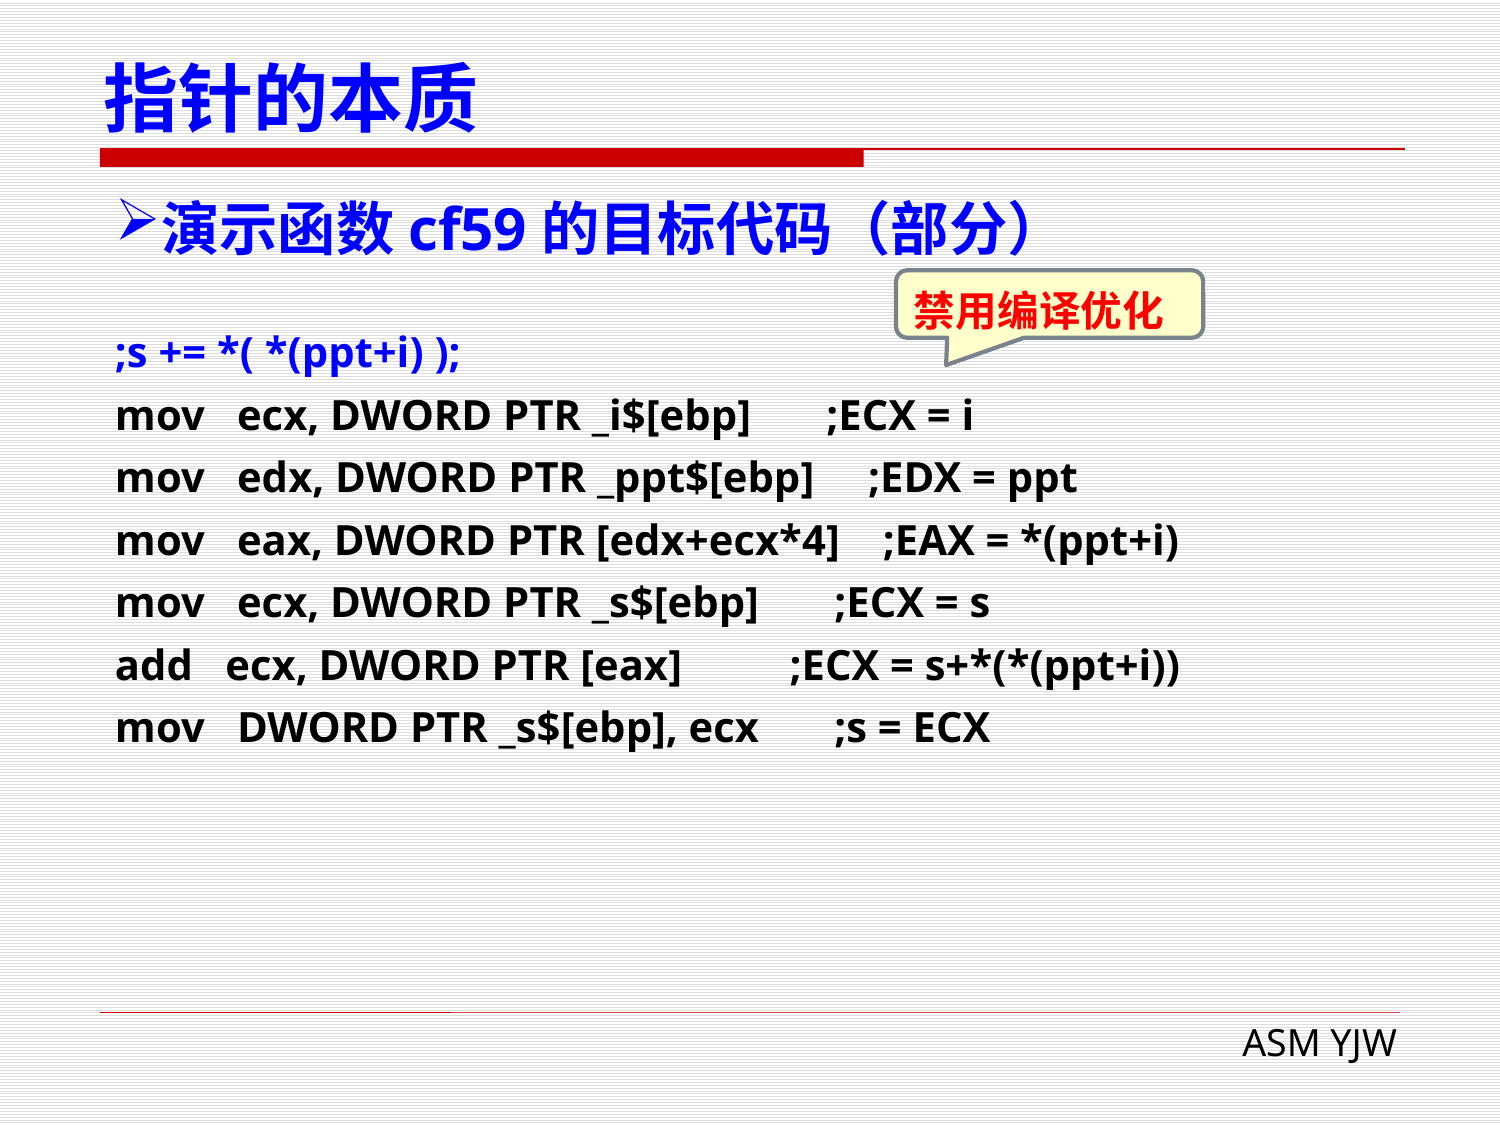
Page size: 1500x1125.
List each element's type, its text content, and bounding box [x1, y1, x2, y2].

text_box 演示函数cf59的目标代码（部分） [100, 184, 1400, 270]
text_box 禁用编译优化 [893, 268, 1206, 368]
text_box ;s += *( *(ppt+i) ); mov ecx, DWORD PTR _i$[ebp] ;ECX = i mov edx, DWORD PTR _ppt$[ebp] ;EDX = ppt mov eax, DWORD PTR [edx+ecx*4] ;EAX = *(ppt+i) mov ecx, DWORD PTR _s$[ebp] ;ECX = s add ecx, DWORD PTR [eax] ;ECX = s+*(*(ppt+i)) mov DWORD PTR _s$[ebp], ecx ;s = ECX [100, 306, 1341, 759]
title 指针的本质 [88, 42, 1448, 149]
